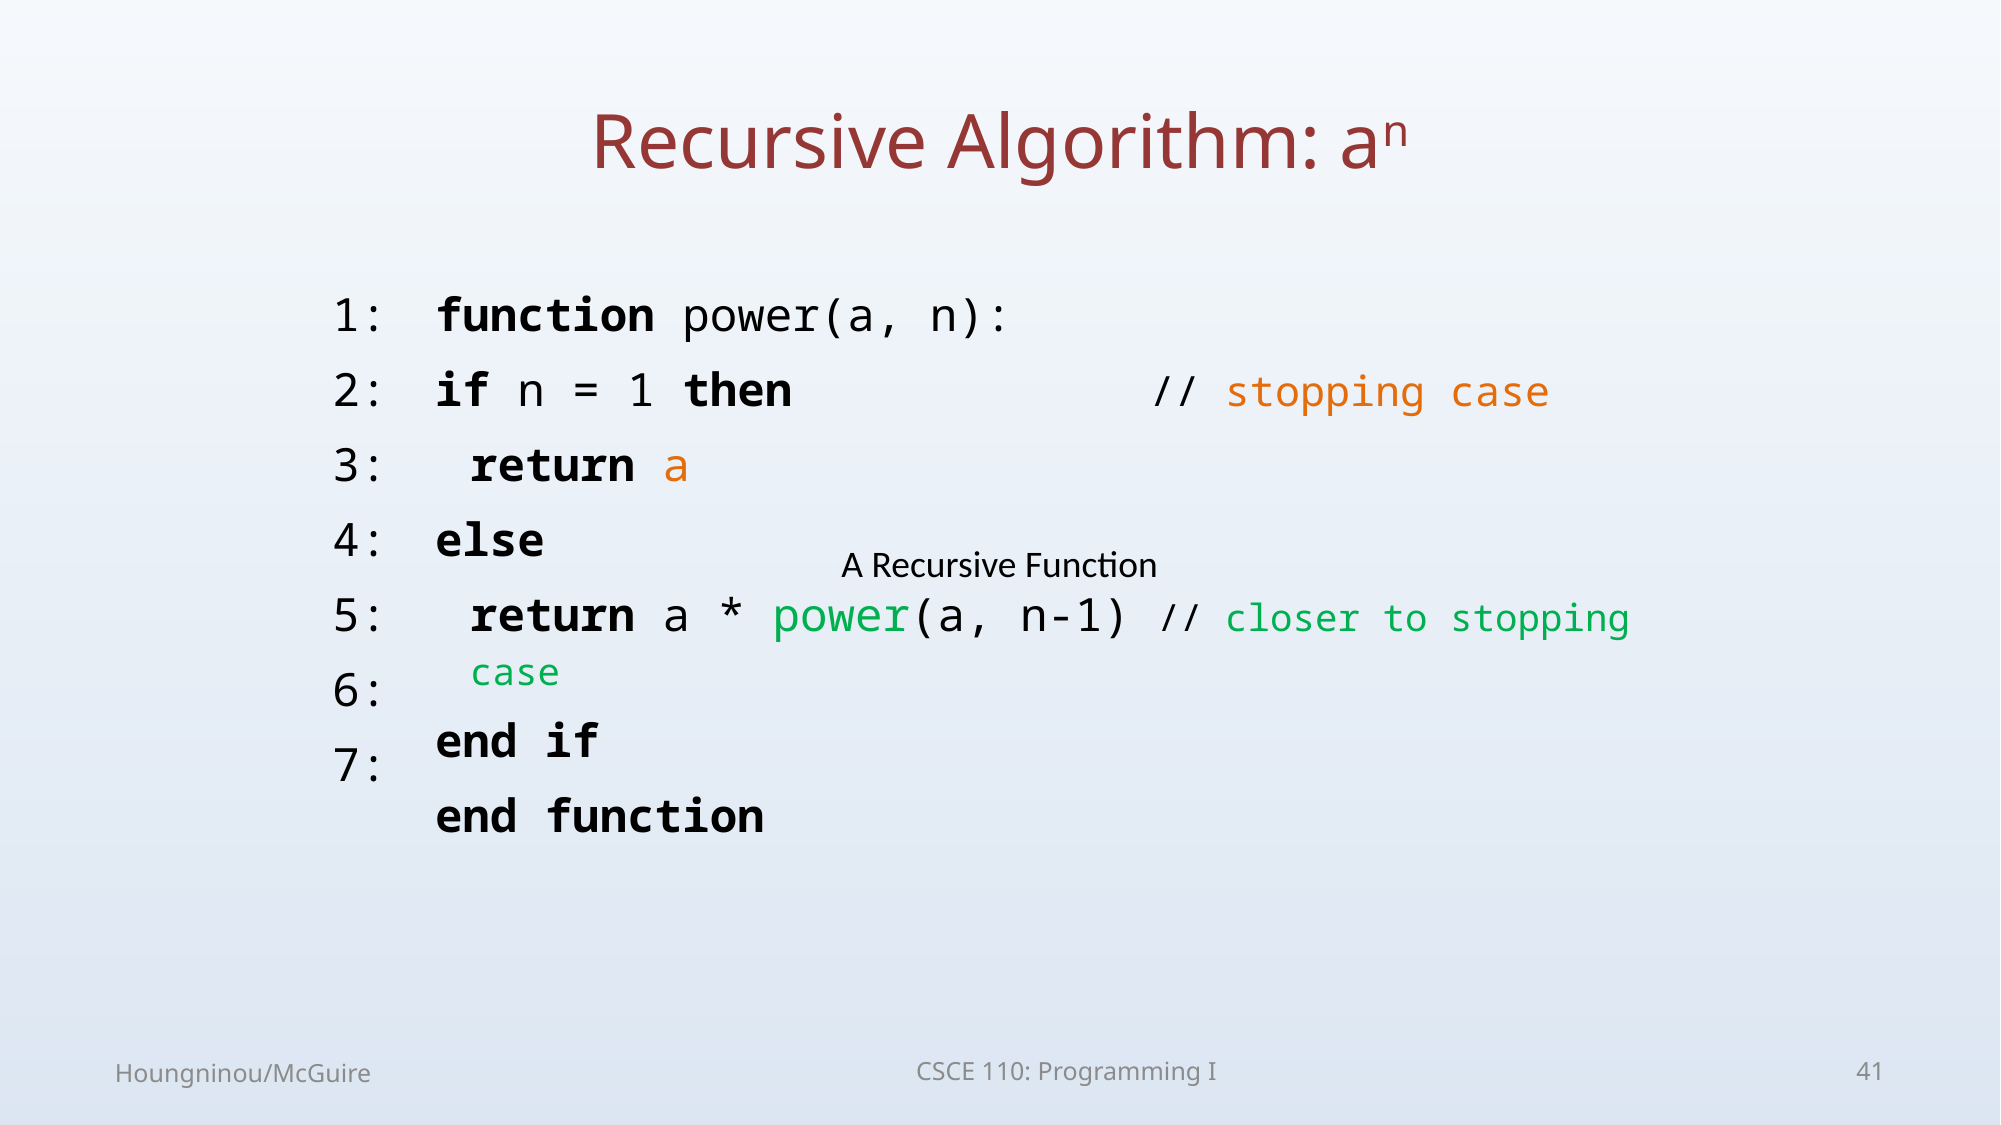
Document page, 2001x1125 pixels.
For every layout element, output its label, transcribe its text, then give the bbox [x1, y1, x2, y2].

table_header function power(a, n): if n = 1 then // stopping case return a else return a * power(a, n-1) // closer to stopping case end if end function [425, 275, 1675, 1050]
footer CSCE 110: Programming I [683, 1042, 1450, 1103]
slide_number Houngninou/McGuire [99, 1042, 567, 1103]
text_box A Recursive Function [826, 532, 1174, 592]
table_header 1: 2: 3: 4: 5: 6: 7: [325, 275, 425, 1042]
slide_number 41 [1450, 1042, 1900, 1103]
title Recursive Algorithm: an [99, 45, 1900, 233]
